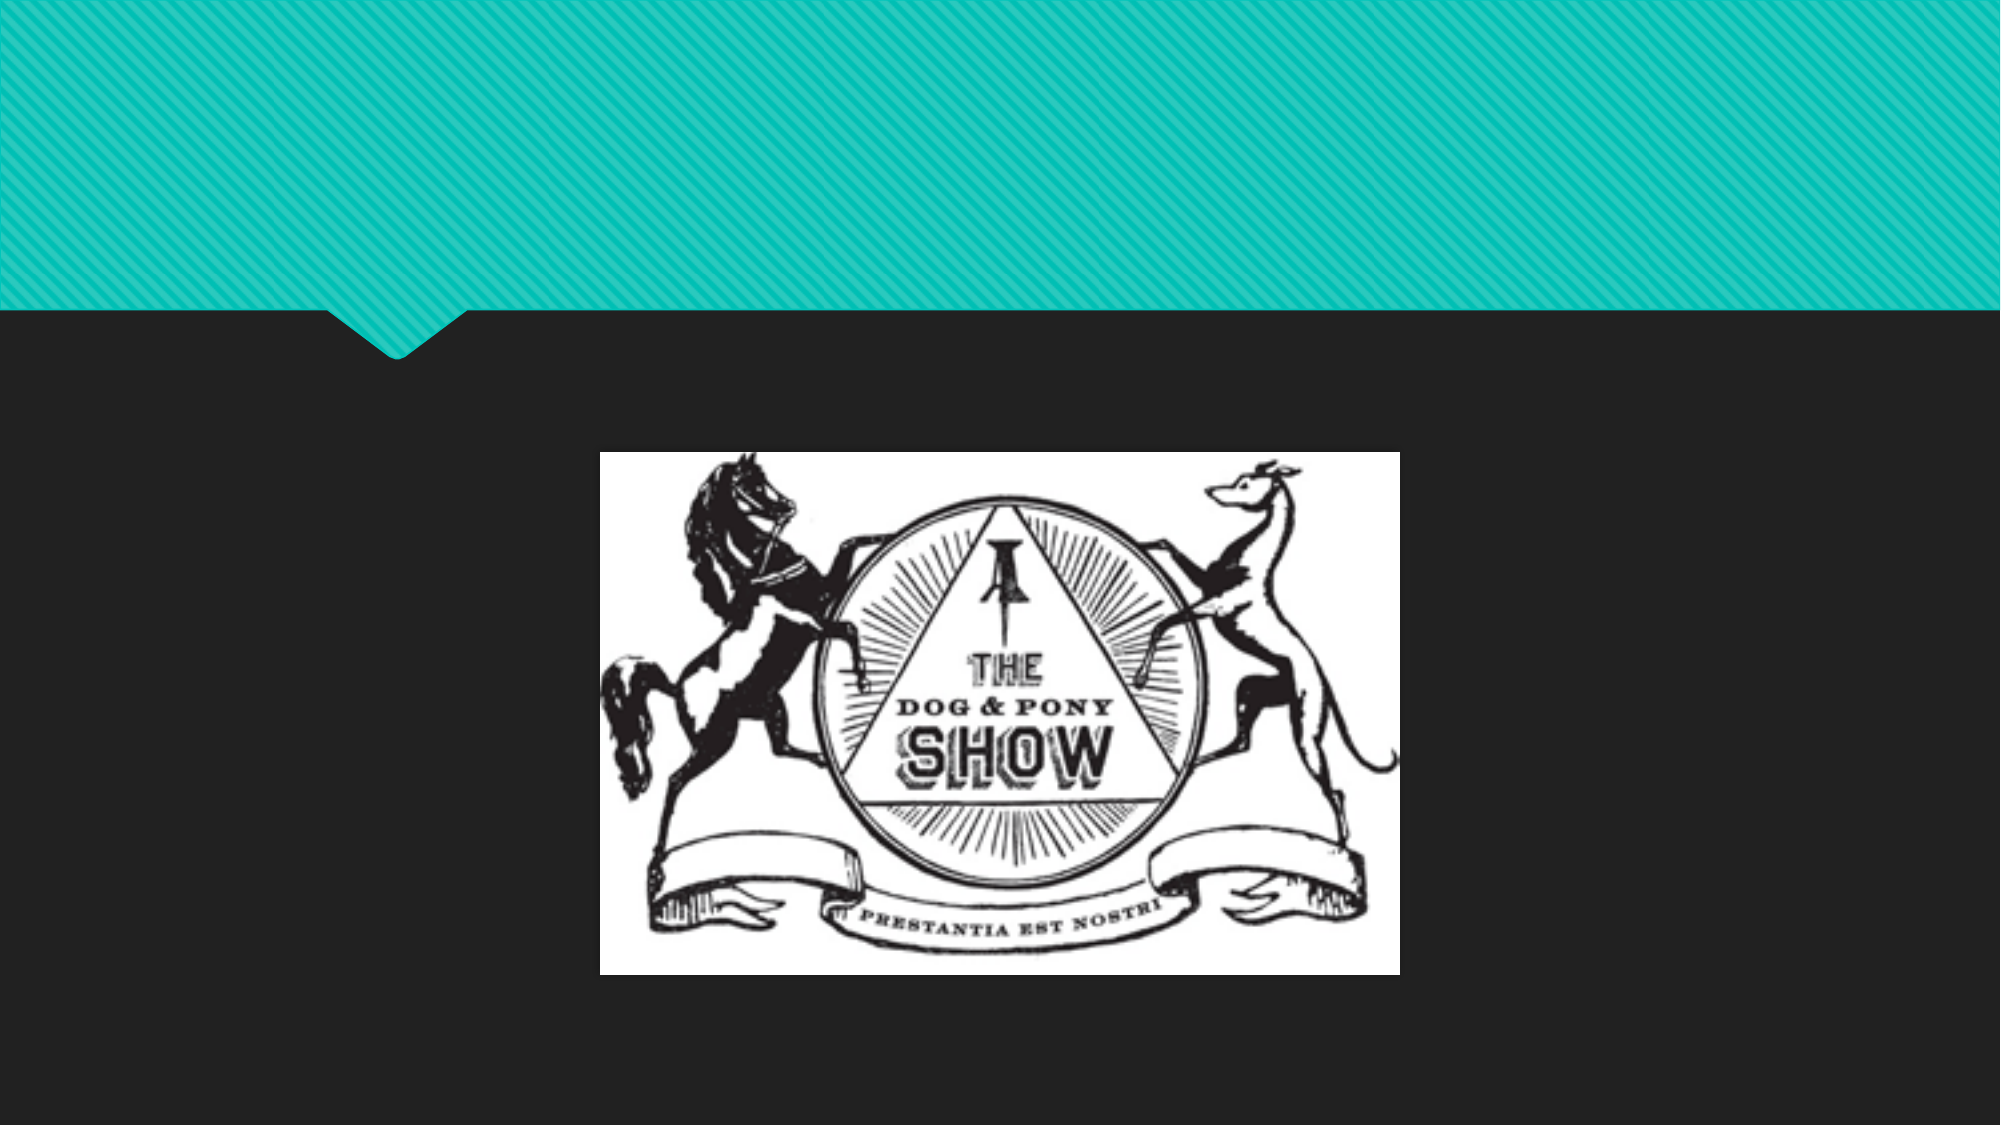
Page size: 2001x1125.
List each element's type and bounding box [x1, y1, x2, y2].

list [600, 452, 1400, 975]
